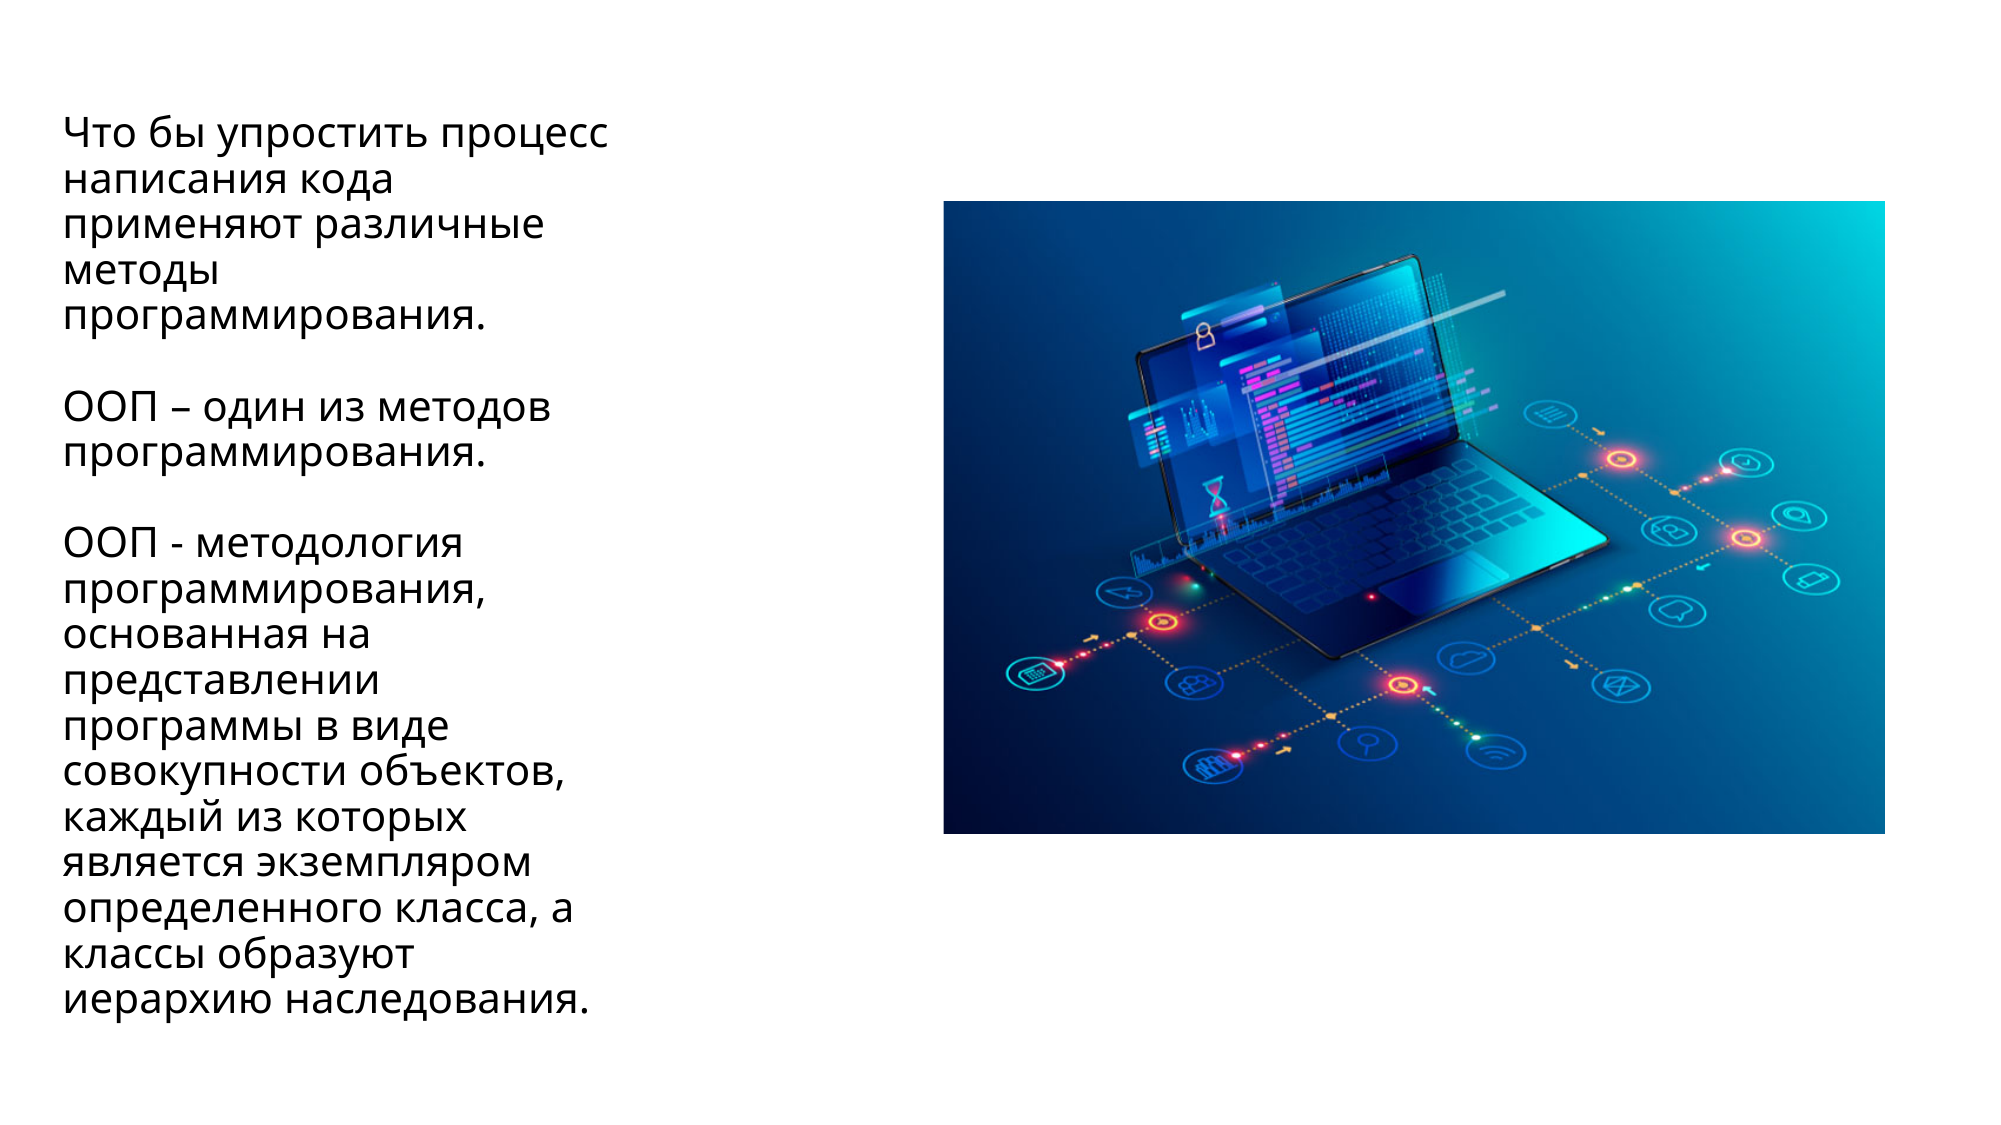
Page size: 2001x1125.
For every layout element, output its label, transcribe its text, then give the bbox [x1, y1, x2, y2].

title Что бы упростить процесс написания кода применяют различные методы программирования. ООП – один из методов программирования. ООП - методология программирования, основанная на представлении программы в виде совокупности объектов, каждый из которых является экземпляром определенного класса, а классы образуют иерархию наследования. [47, 99, 637, 1083]
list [943, 201, 1885, 834]
